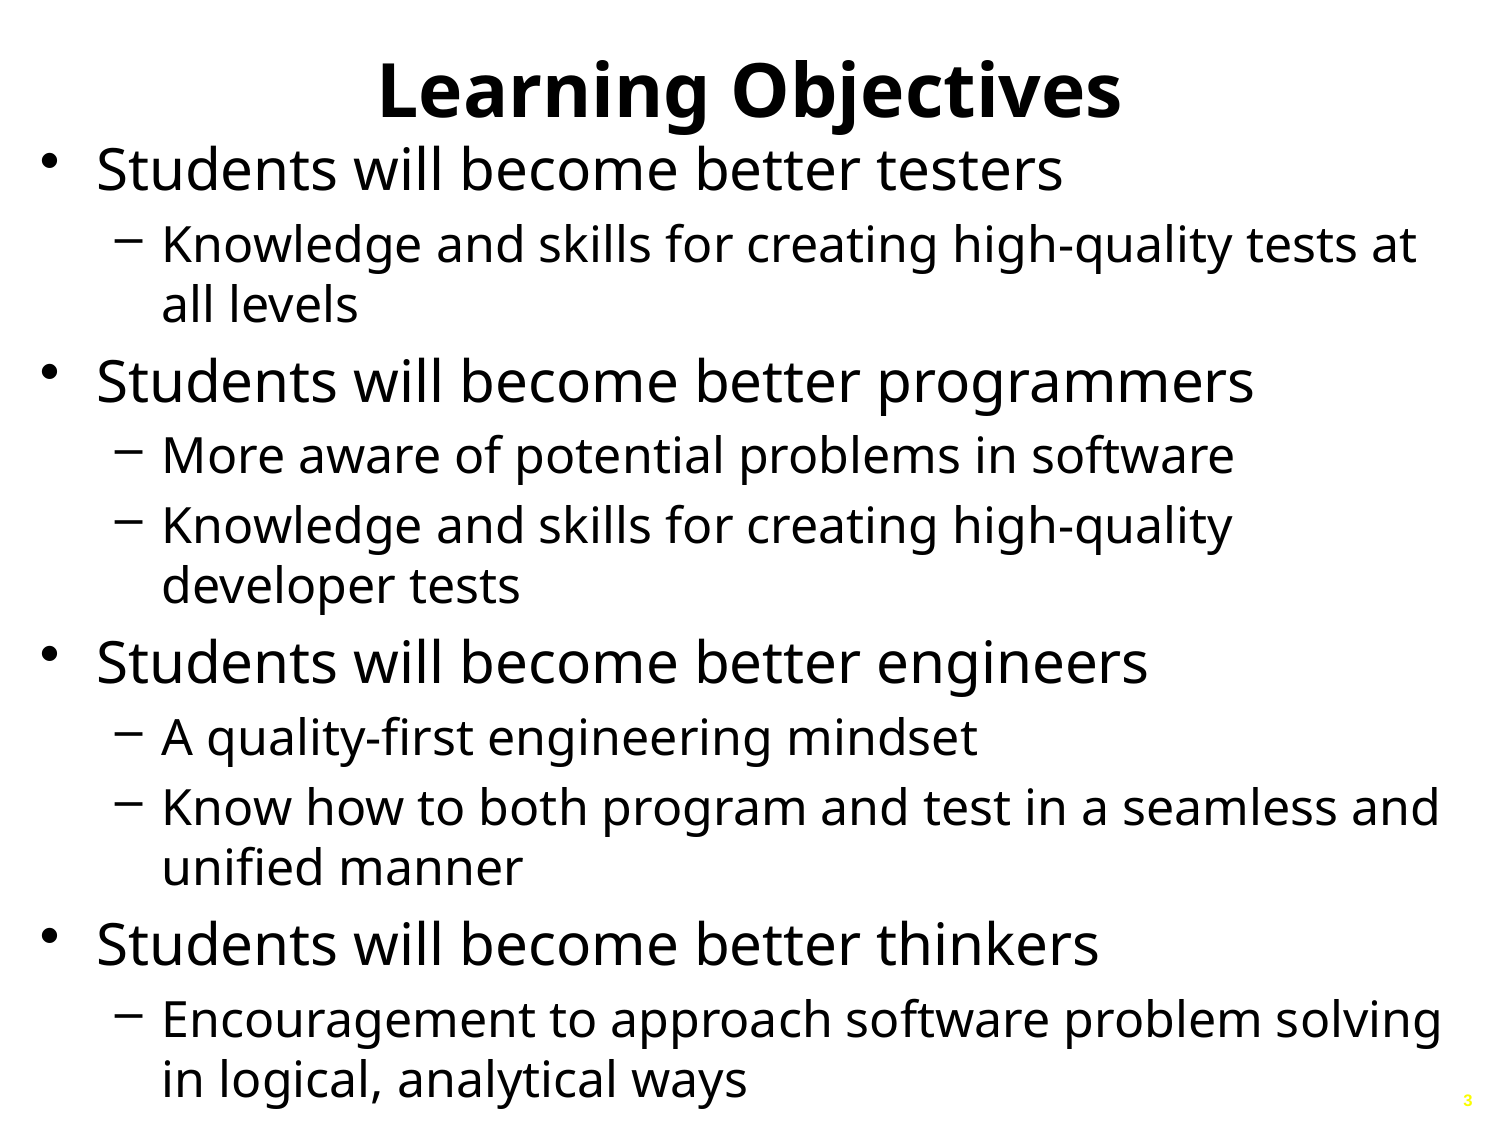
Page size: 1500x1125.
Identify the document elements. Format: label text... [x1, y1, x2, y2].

title Learning Objectives [7, 15, 1493, 159]
slide_number 3 [1174, 1074, 1488, 1125]
list Students will become better testers Knowledge and skills for creating high-quality tests at all levels Students will become better programmers More aware of potential problems in software Knowledge and skills for creating high-quality developer tests Students will become better engineers A quality-first engineering mindset Know how to both program and test in a seamless and unified manner Students will become better thinkers Encouragement to approach software problem solving in logical, analytical ways [24, 124, 1476, 1076]
